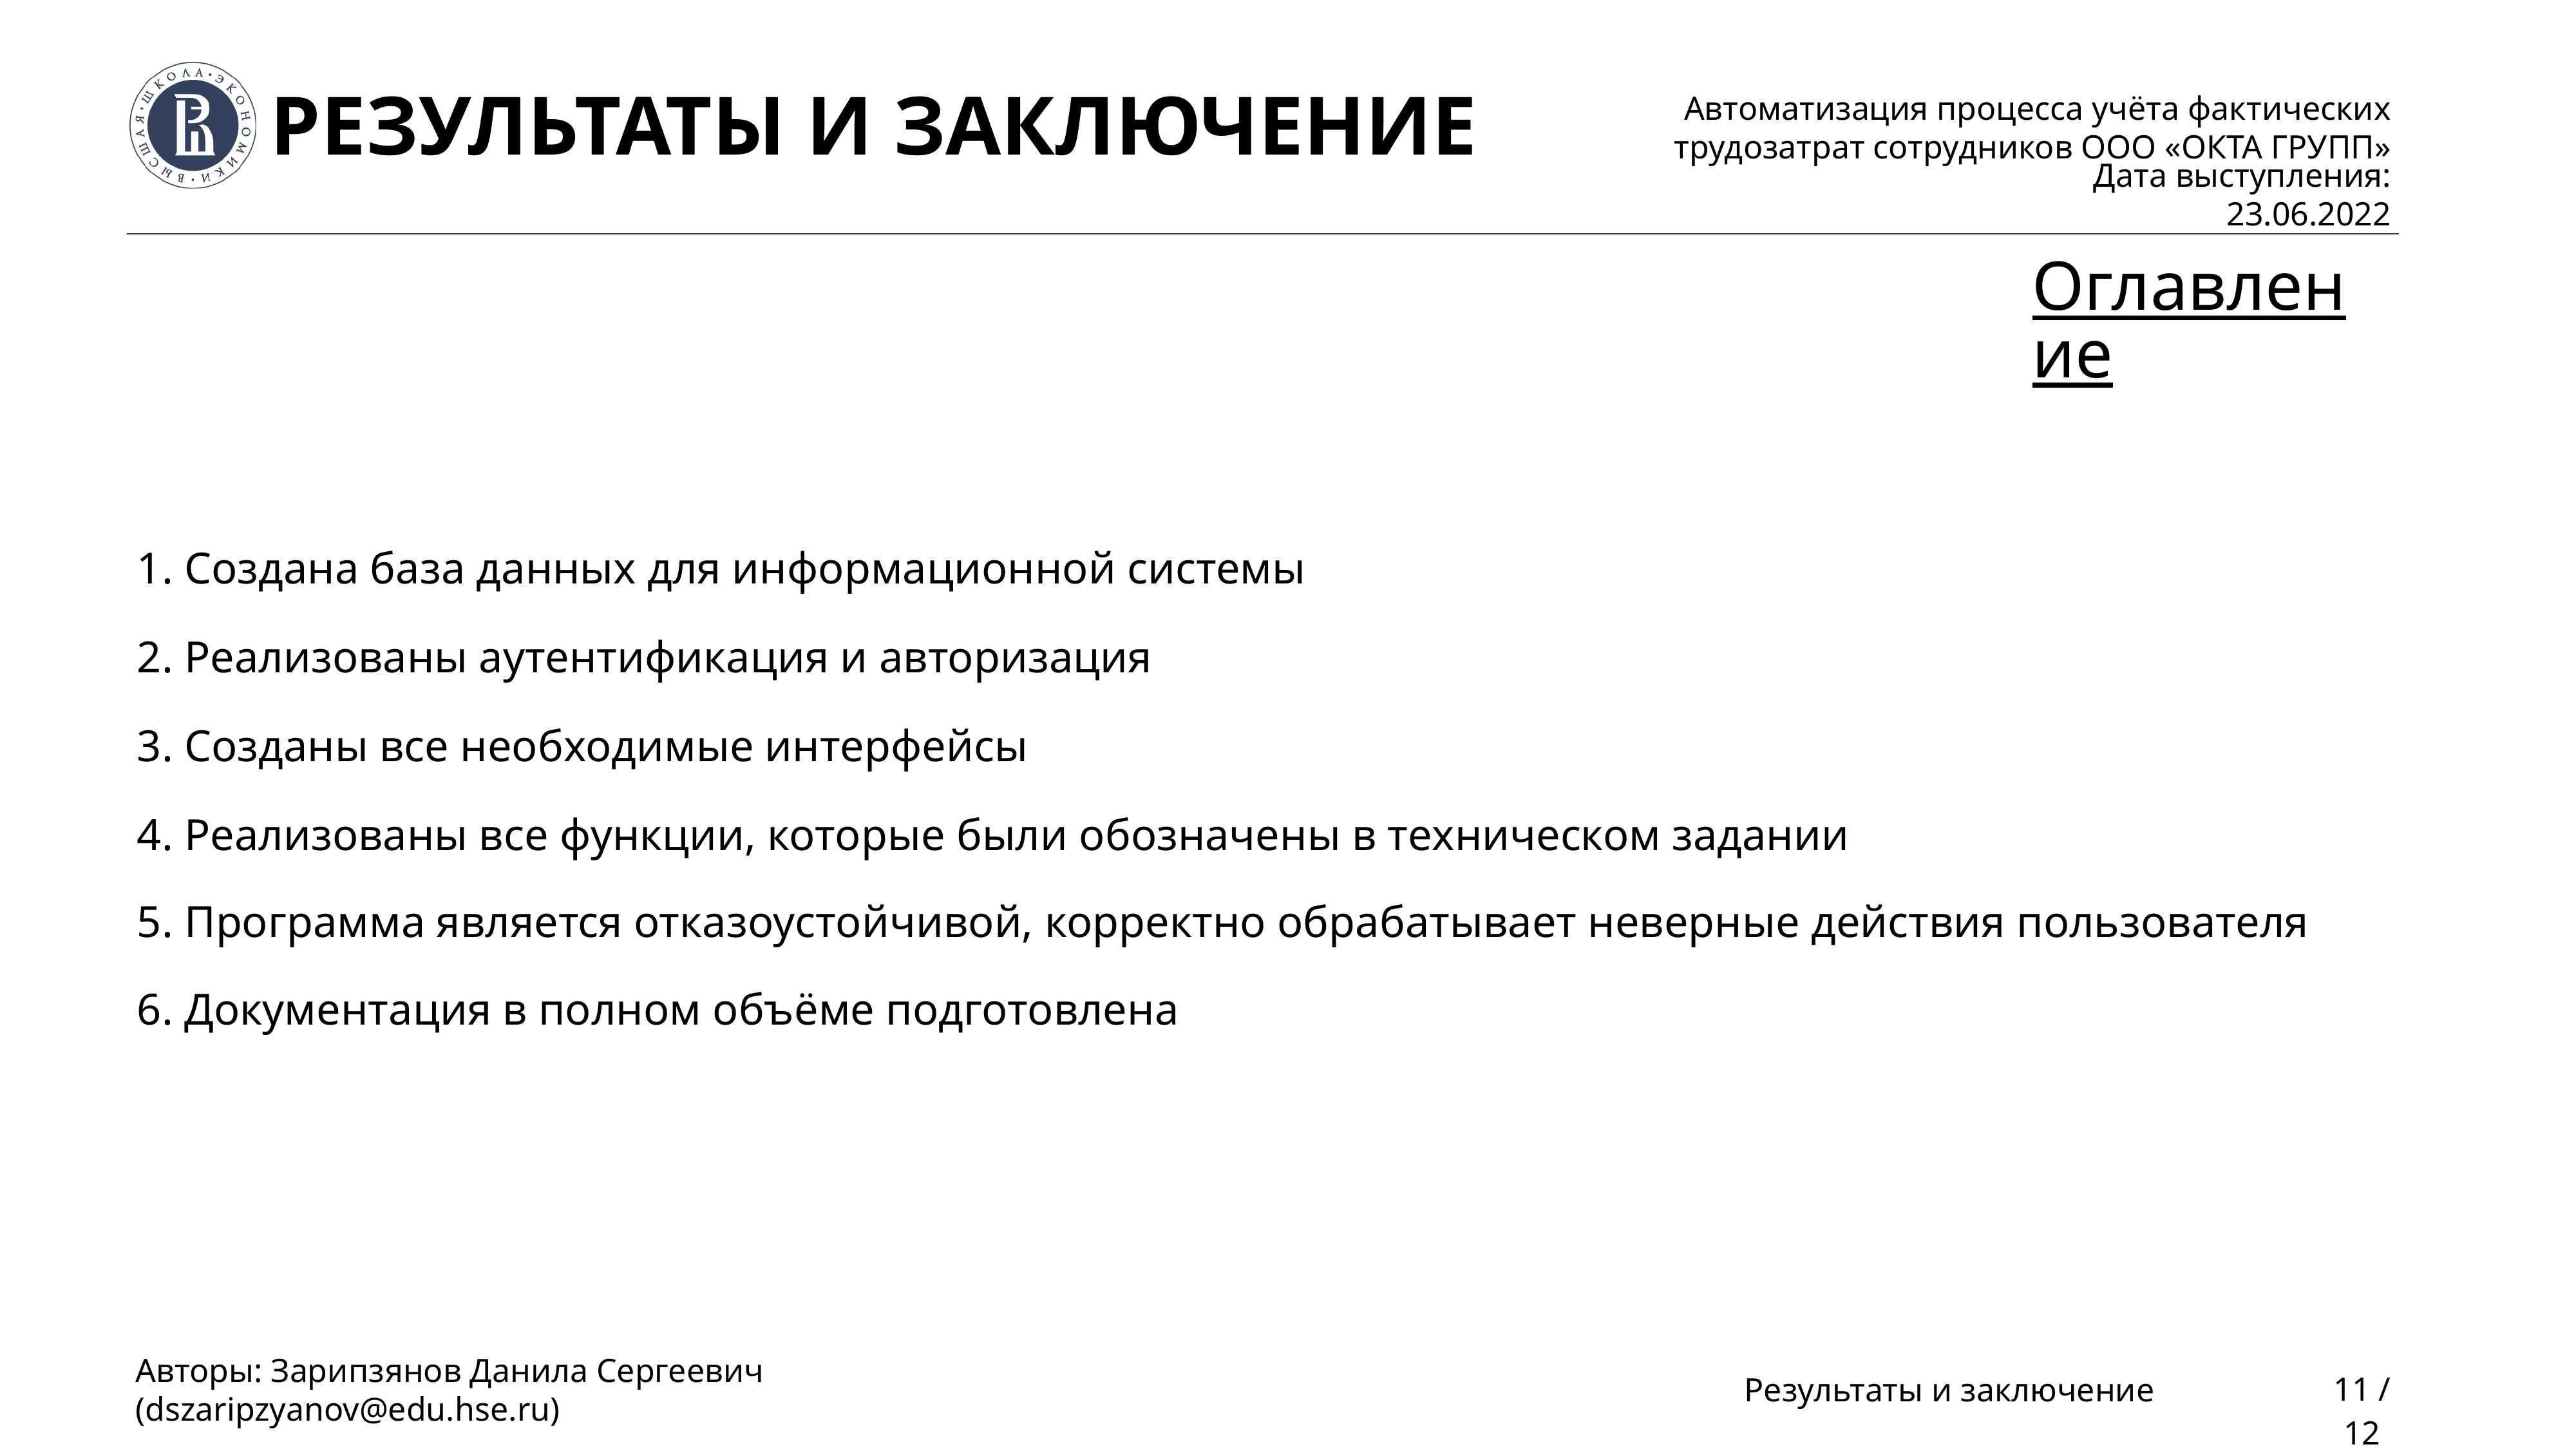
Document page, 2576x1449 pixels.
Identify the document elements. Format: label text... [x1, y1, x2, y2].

text_box Автоматизация процесса учёта фактических трудозатрат сотрудников ООО «ОКТА ГРУПП» [1630, 80, 2399, 173]
slide_number 11 / 12 [2307, 1361, 2417, 1416]
text_box 2. Реализованы аутентификация и авторизация [129, 622, 2402, 710]
text_box Авторы: Зарипзянов Данила Сергеевич (dszaripzyanov@edu.hse.ru) [128, 1342, 1113, 1435]
text_box 5. Программа является отказоустойчивой, корректно обрабатывает неверные действия пользователя [129, 887, 2402, 974]
text_box Дата выступления: 23.06.2022 [1957, 147, 2399, 240]
text_box 1. Создана база данных для информационной системы [129, 533, 2402, 621]
text_box Оглавление [2022, 240, 2399, 339]
text_box 6. Документация в полном объёме подготовлена [129, 974, 2402, 1063]
text_box Результаты и заключение [263, 66, 1562, 174]
picture [129, 62, 256, 189]
text_box Результаты и заключение [1736, 1361, 2201, 1416]
text_box 4. Реализованы все функции, которые были обозначены в техническом задании [129, 799, 2402, 887]
text_box 3. Созданы все необходимые интерфейсы [129, 711, 2402, 799]
